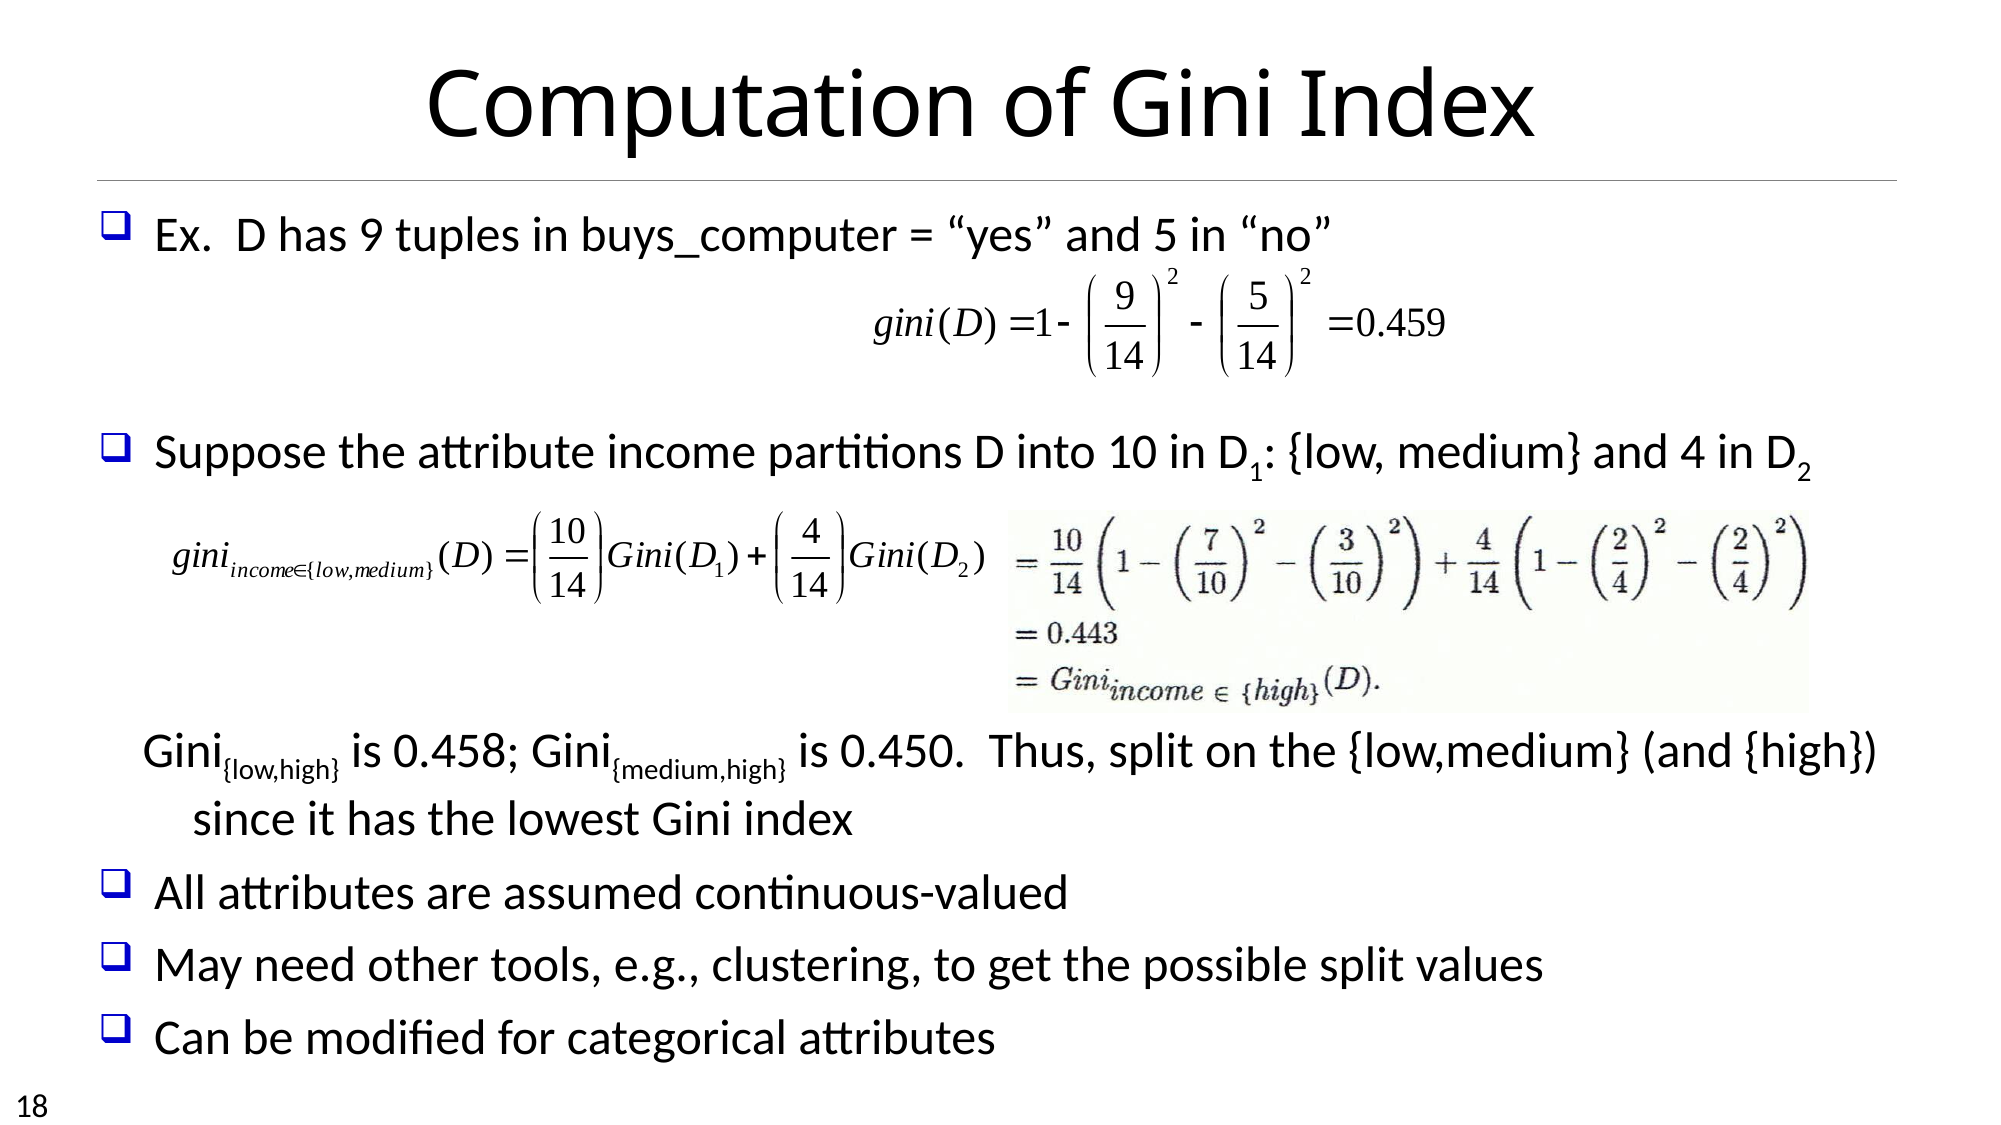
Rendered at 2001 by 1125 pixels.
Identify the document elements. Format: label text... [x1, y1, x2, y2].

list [865, 255, 1454, 386]
list Ex. D has 9 tuples in buys_computer = “yes” and 5 in “no” Suppose the attribute income partitions D into 10 in D1: {low, medium} and 4 in D2 Gini{low,high} is 0.458; Gini{medium,high} is 0.450. Thus, split on the {low,medium} (and {high}) since it has the lowest Gini index [83, 193, 1900, 830]
text_box All attributes are assumed continuous-valued May need other tools, e.g., clustering, to get the possible split values Can be modified for categorical attributes [83, 851, 1900, 1058]
title Computation of Gini Index [83, 21, 1900, 163]
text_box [164, 504, 993, 613]
picture [1007, 509, 1810, 714]
